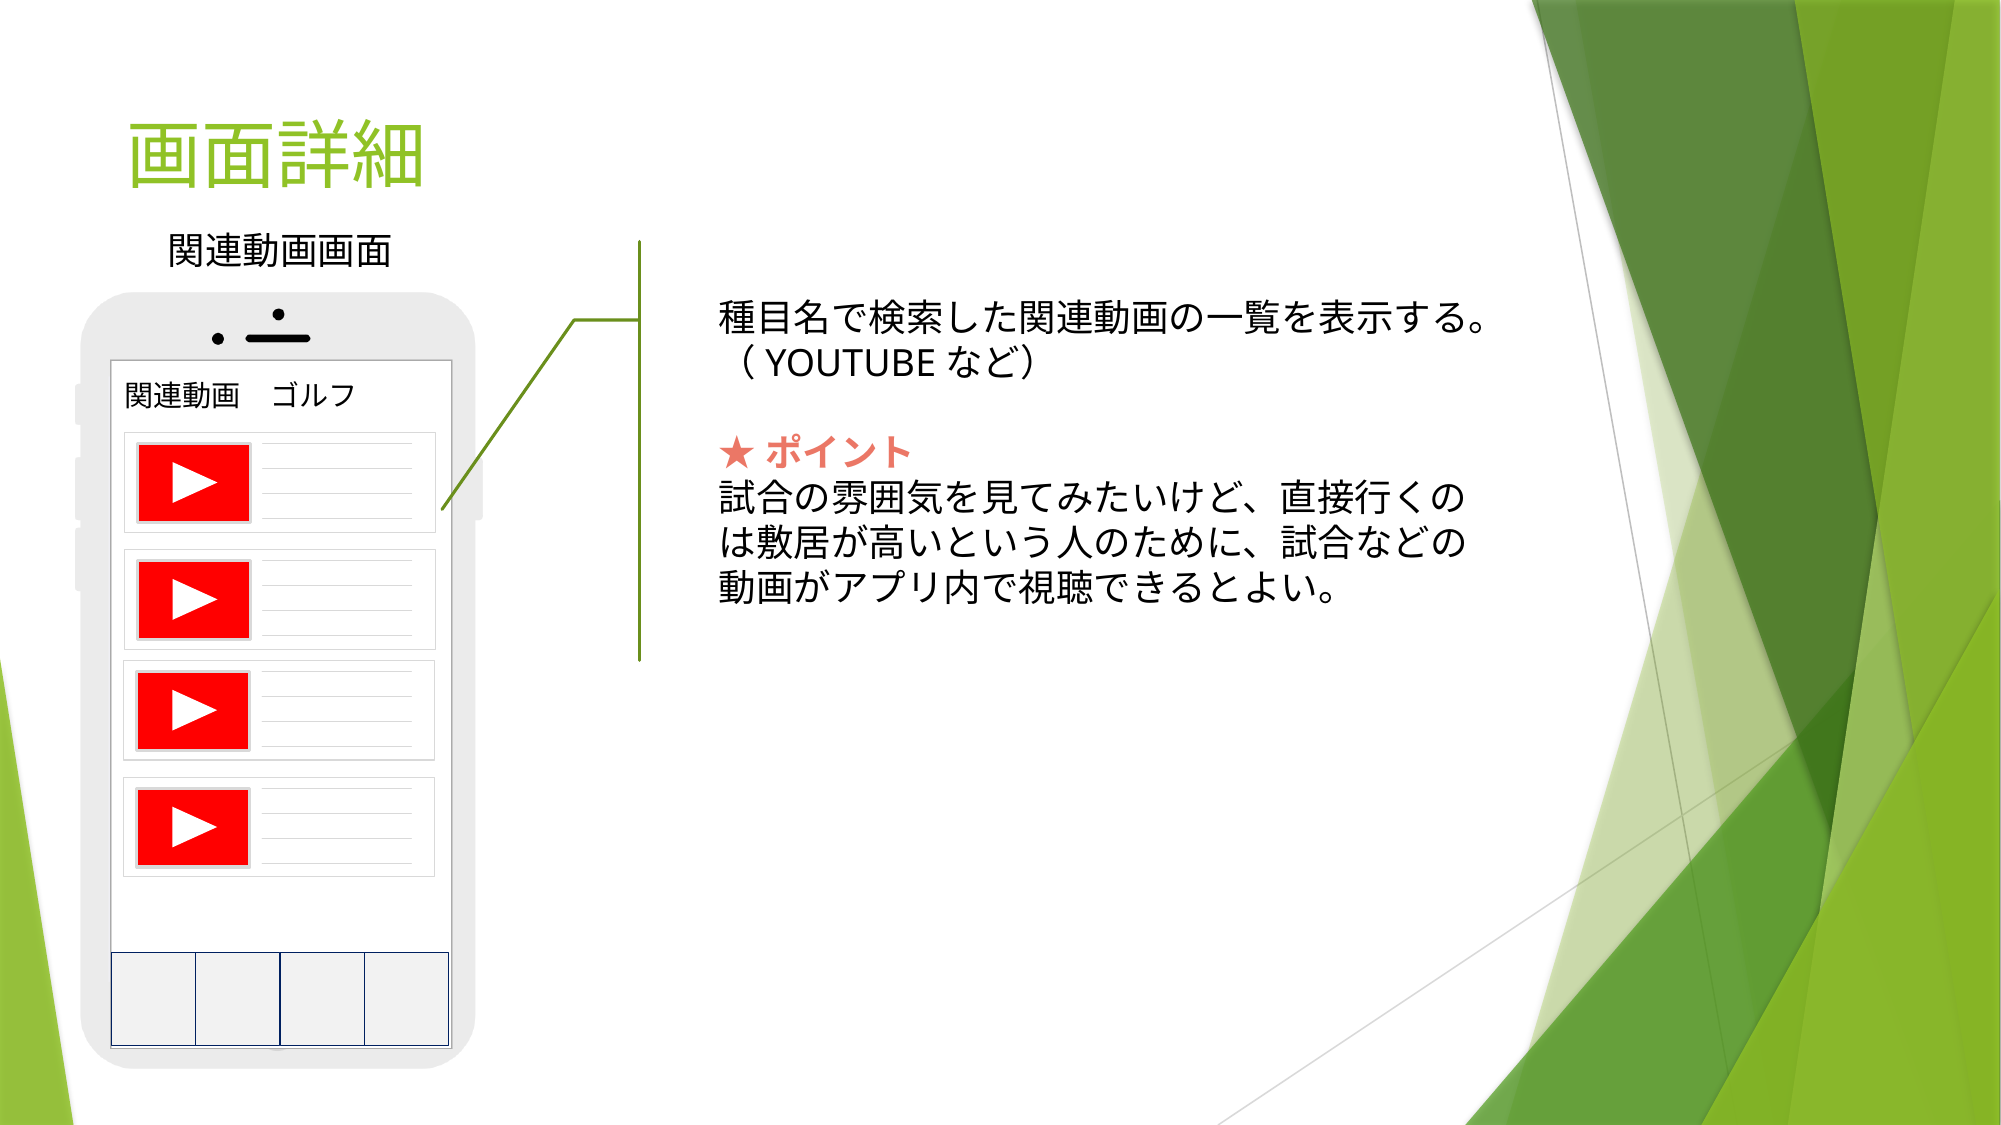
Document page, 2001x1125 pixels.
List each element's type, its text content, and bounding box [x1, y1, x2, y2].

text_box 種目名で検索した関連動画の一覧を表示する。 （YOUTUBEなど） ★ポイント 試合の雰囲気を見てみたいけど、直接行くのは敷居が高いという人のために、試合などの動画がアプリ内で視聴できるとよい。 [704, 242, 1485, 660]
text_box 種目名で検索した関連動画の一覧を表示する。 （YOUTUBEなど） ★ポイント 試合の雰囲気を見てみたいけど、直接行くのは敷居が高いという人のために、試合などの動画がアプリ内で視聴できるとよい。 [491, 239, 641, 662]
text_box 関連動画画面 [153, 219, 515, 280]
title 画面詳細 [111, 99, 1522, 220]
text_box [73, 289, 486, 1071]
